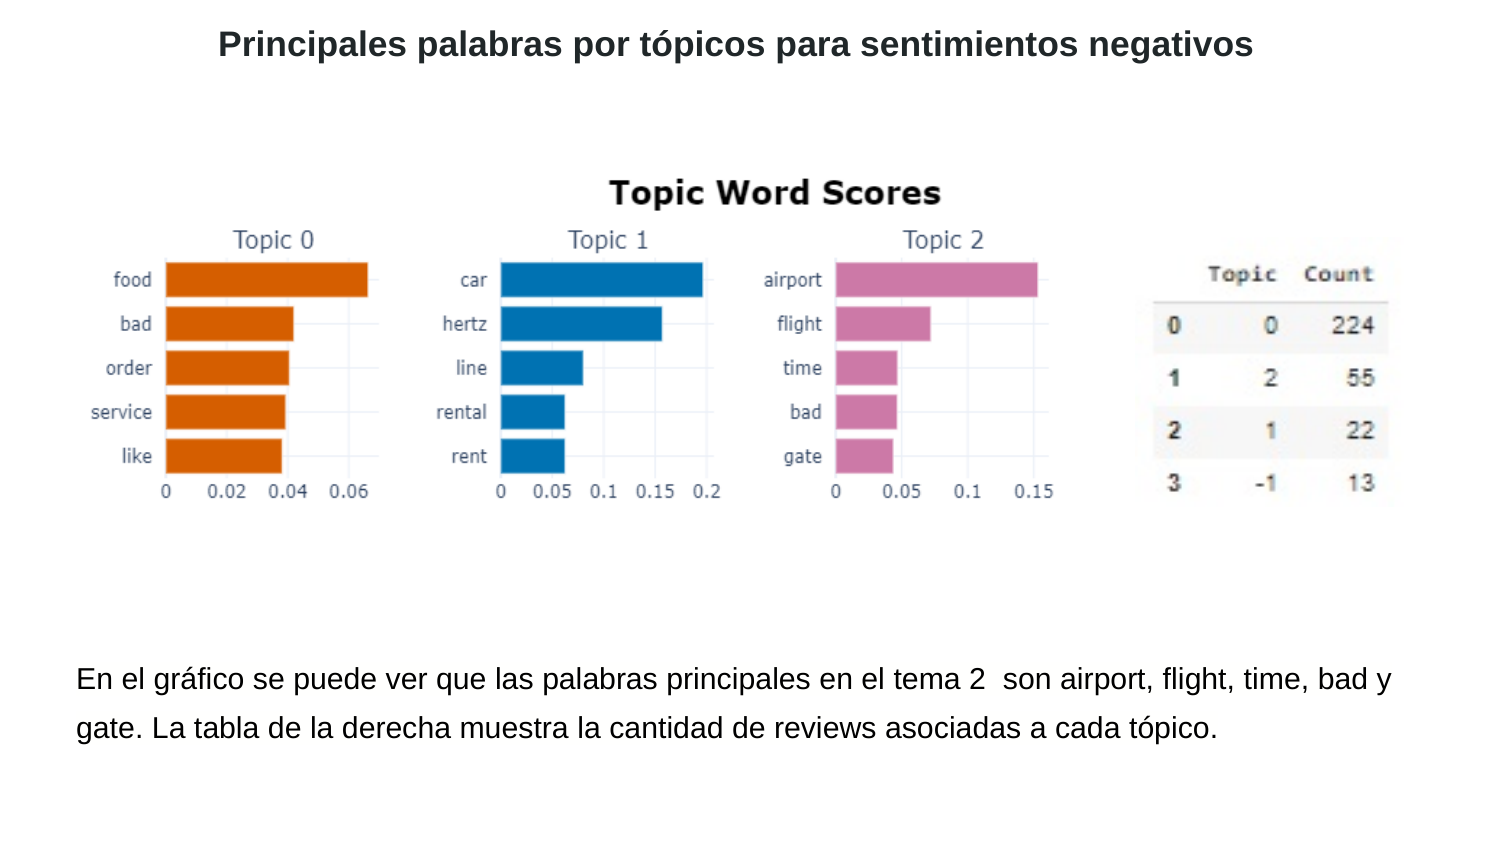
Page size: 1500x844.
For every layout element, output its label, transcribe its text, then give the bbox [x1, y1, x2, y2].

text_box En el gráfico se puede ver que las palabras principales en el tema 2 son airport, flight, time, bad y gate. La tabla de la derecha muestra la cantidad de reviews asociadas a cada tópico. [61, 631, 1443, 795]
picture [49, 105, 1500, 600]
text_box Principales palabras por tópicos para sentimientos negativos [0, 0, 1473, 79]
